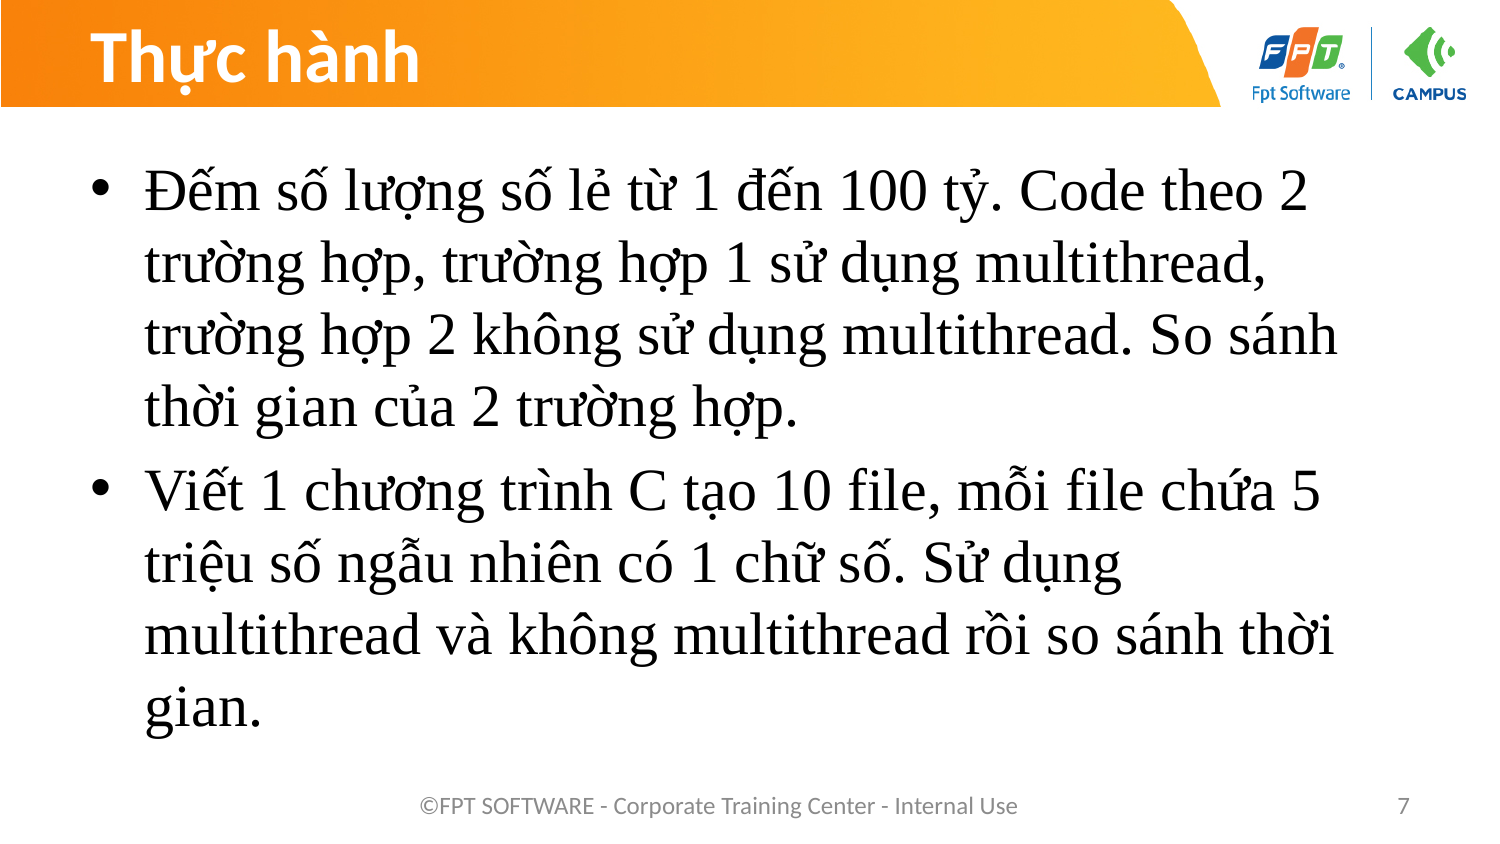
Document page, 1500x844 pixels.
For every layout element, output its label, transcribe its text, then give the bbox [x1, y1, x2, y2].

list Đếm số lượng số lẻ từ 1 đến 100 tỷ. Code theo 2 trường hợp, trường hợp 1 sử dụng multithread, trường hợp 2 không sử dụng multithread. So sánh thời gian của 2 trường hợp. Viết 1 chương trình C tạo 10 file, mỗi file chứa 5 triệu số ngẫu nhiên có 1 chữ số. Sử dụng multithread và không multithread rồi so sánh thời gian. [75, 142, 1425, 754]
footer ©FPT SOFTWARE - Corporate Training Center - Internal Use [395, 782, 1043, 827]
picture [1, 0, 1499, 844]
title Thực hành [75, 0, 1176, 106]
slide_number 7 [1074, 782, 1425, 827]
